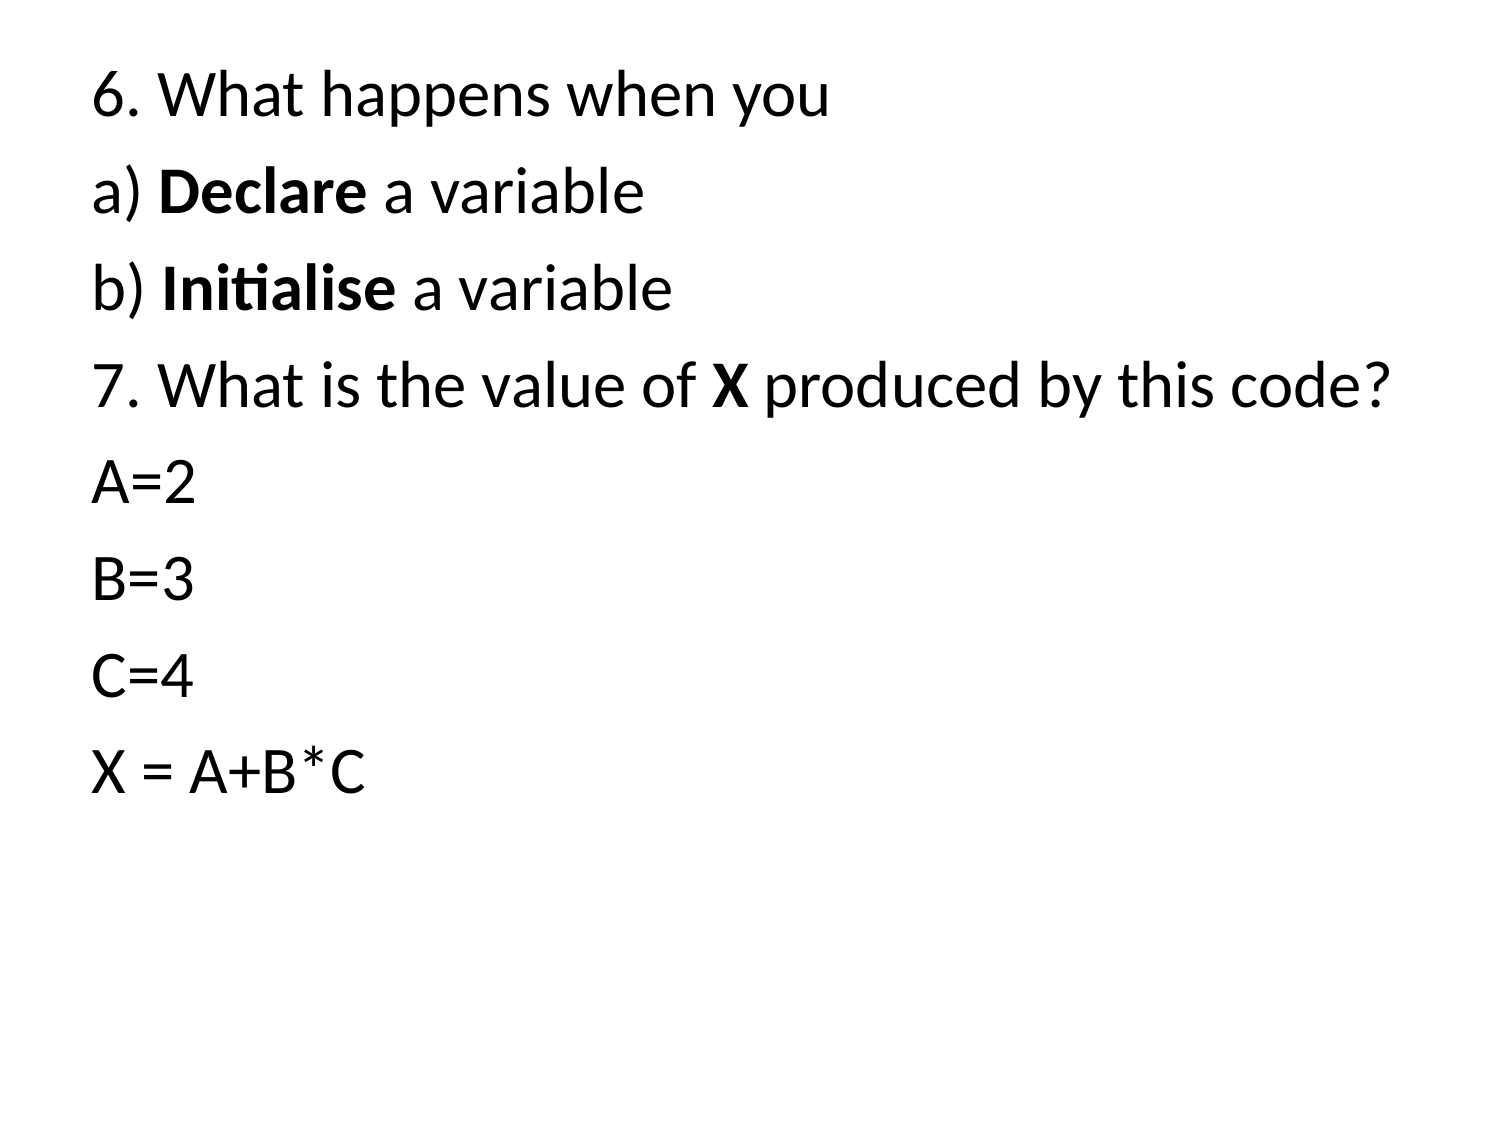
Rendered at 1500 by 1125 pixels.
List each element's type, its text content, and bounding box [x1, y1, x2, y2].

text_box 6. What happens when you a) Declare a variable b) Initialise a variable 7. What is the value of X produced by this code? A=2 B=3 C=4 X = A+B*C [76, 42, 1427, 1000]
